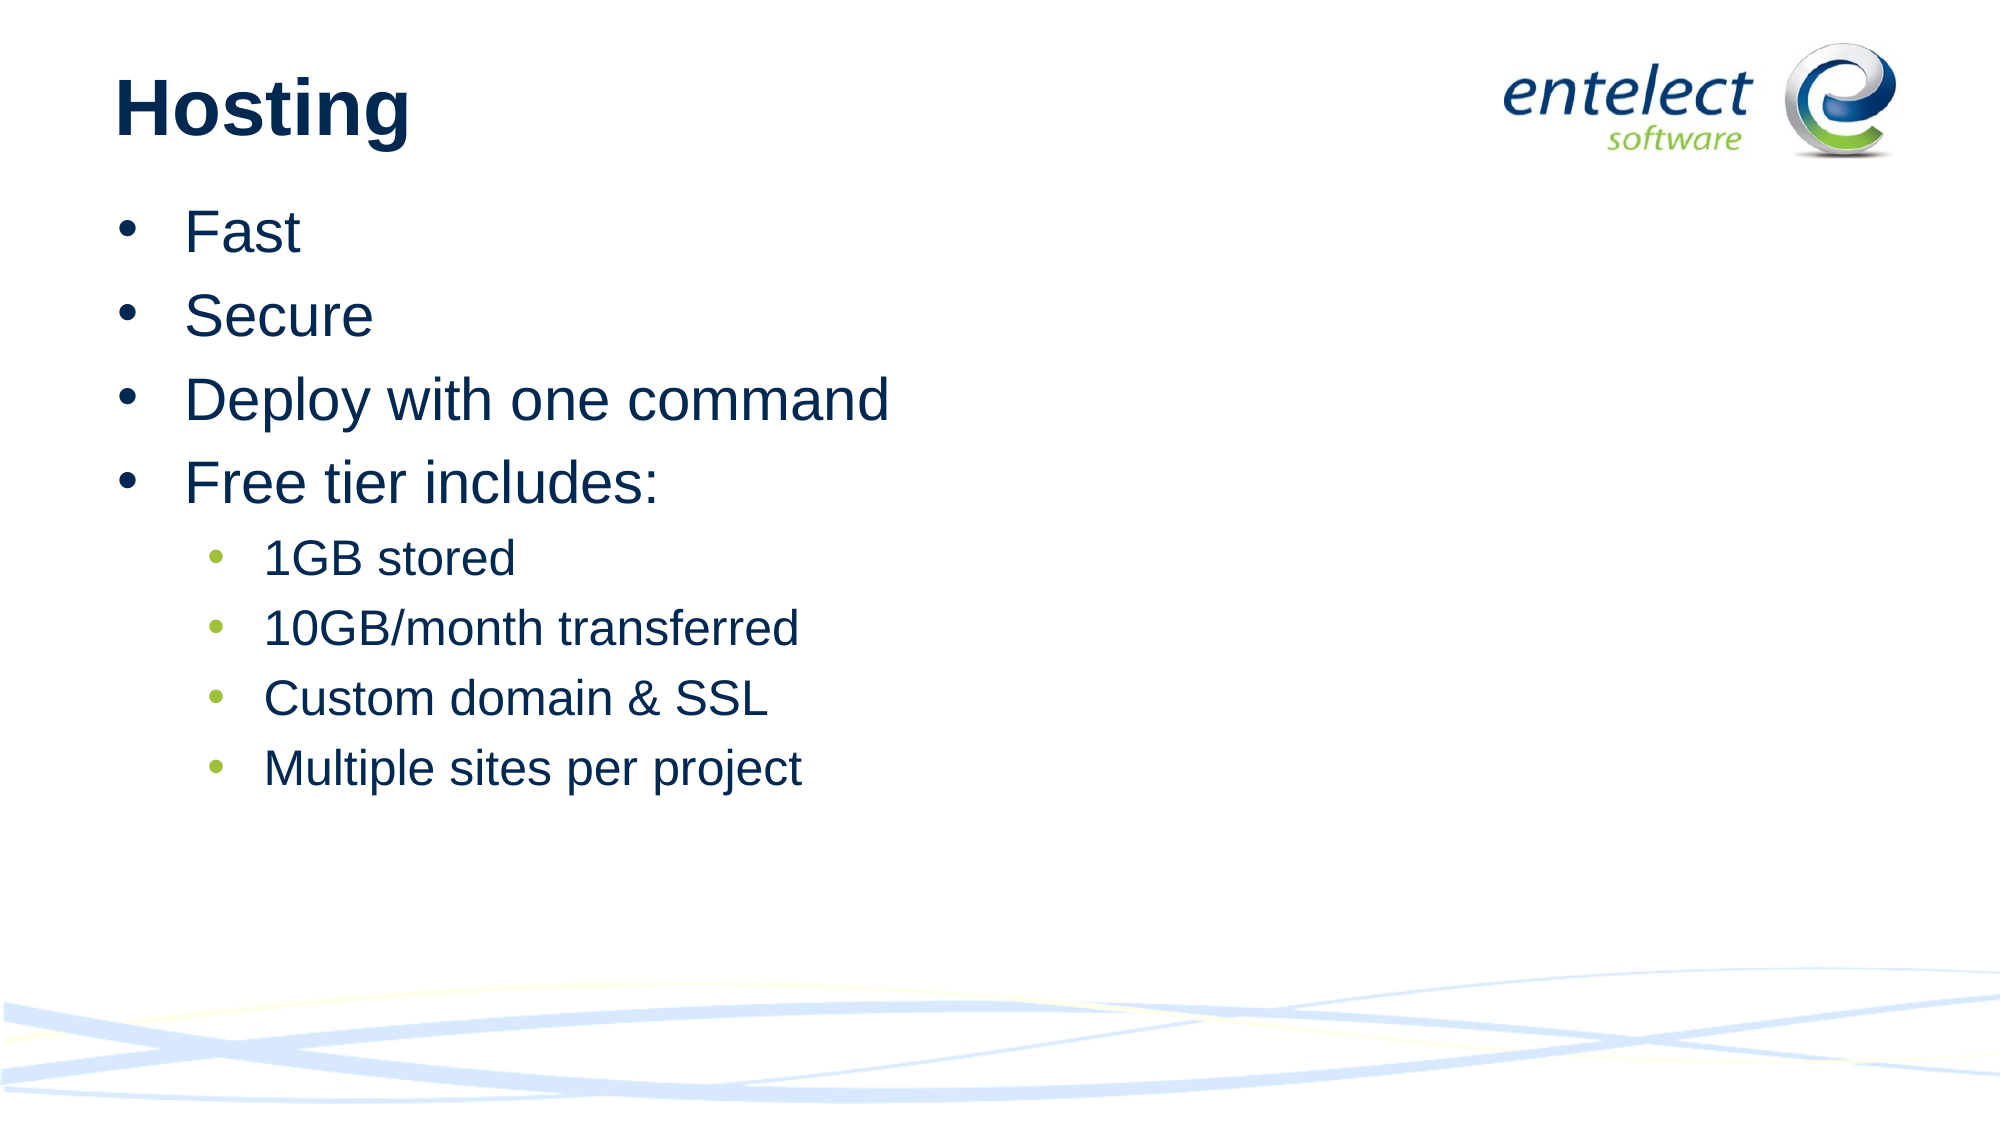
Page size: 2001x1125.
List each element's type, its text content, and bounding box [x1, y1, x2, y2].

picture [1504, 40, 1898, 45]
list Fast Secure Deploy with one command Free tier includes: 1GB stored 10GB/month transferred Custom domain & SSL Multiple sites per project [102, 184, 1903, 927]
title Hosting [99, 45, 1900, 161]
